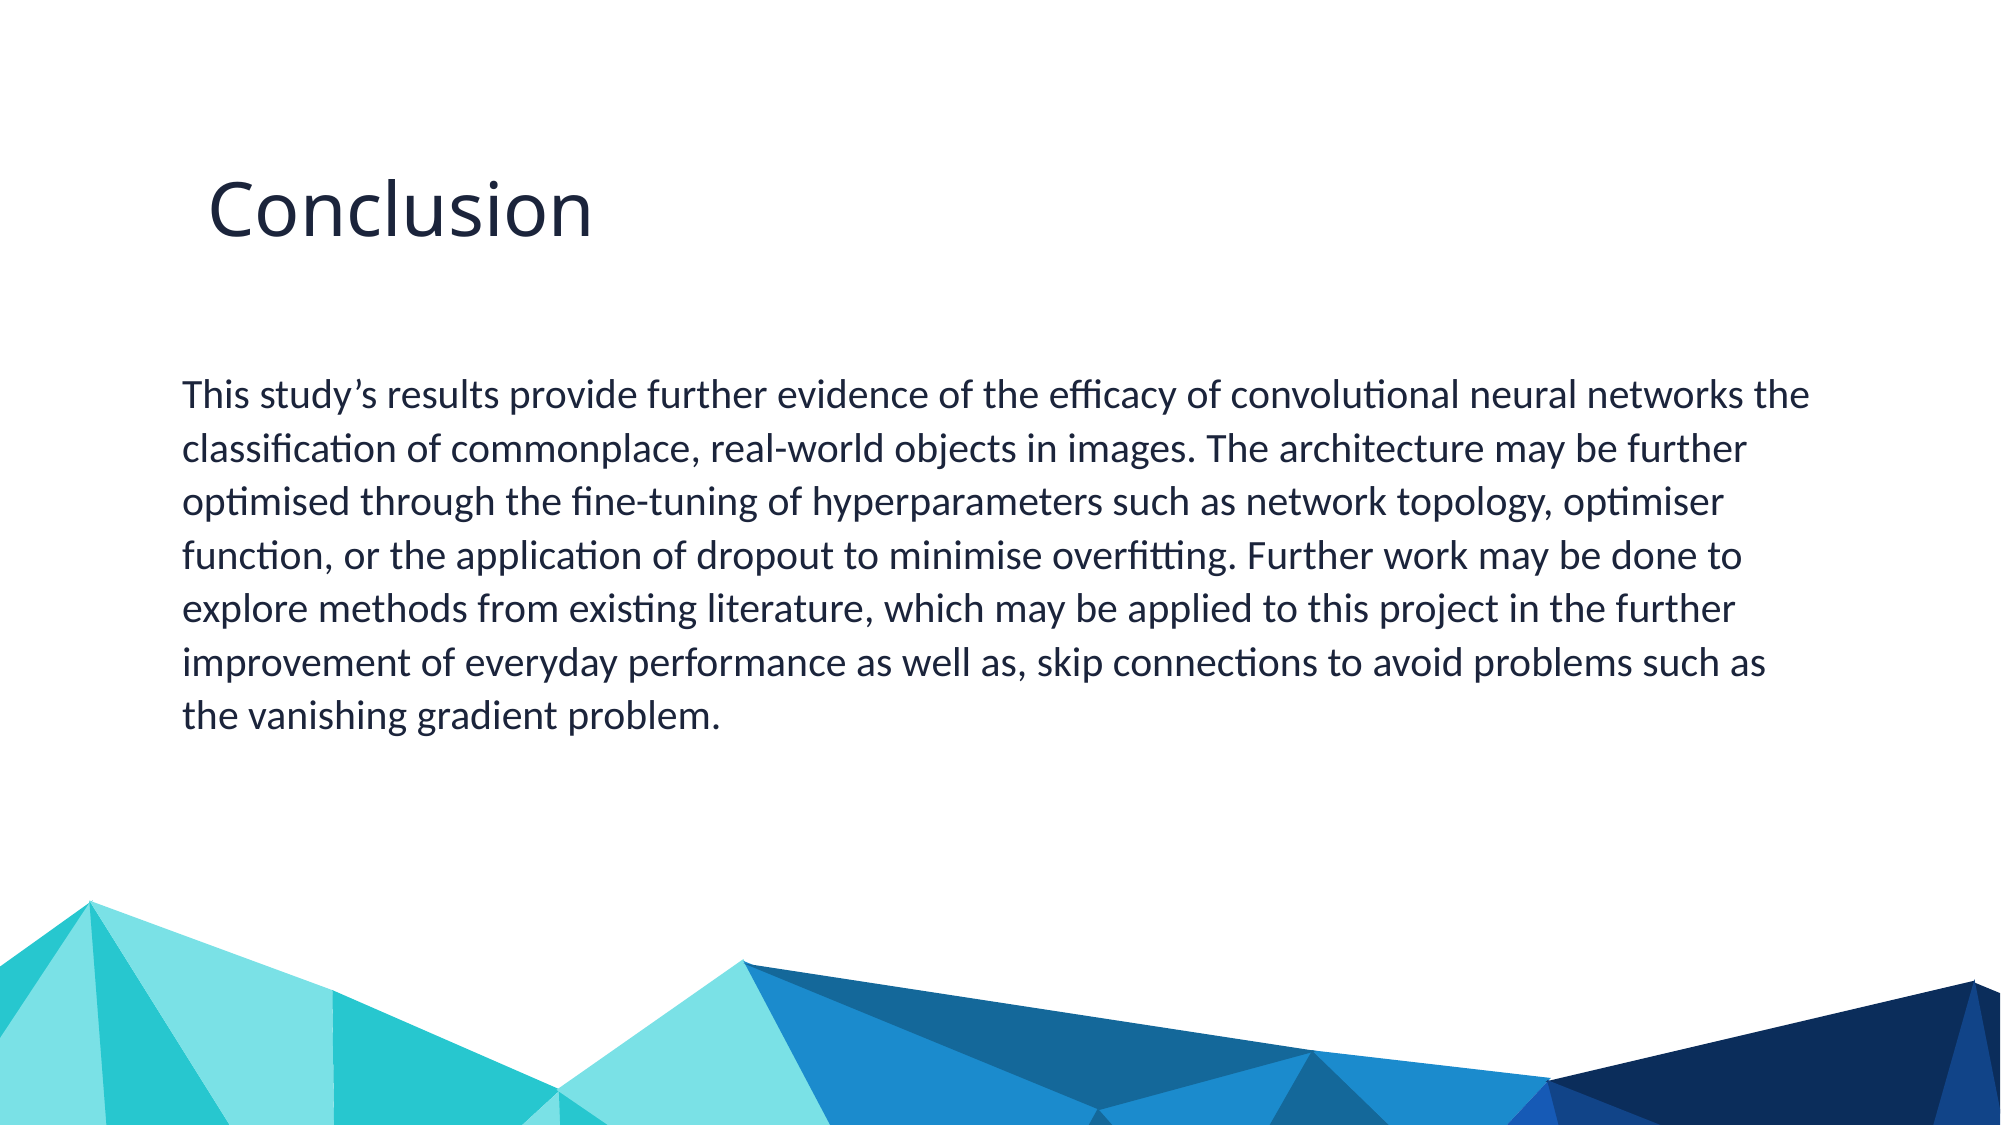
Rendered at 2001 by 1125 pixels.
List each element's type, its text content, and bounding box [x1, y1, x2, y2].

text_box Conclusion [192, 153, 610, 259]
text_box This study’s results provide further evidence of the efficacy of convolutional neural networks the classification of commonplace, real-world objects in images. The architecture may be further optimised through the fine-tuning of hyperparameters such as network topology, optimiser function, or the application of dropout to minimise overfitting. Further work may be done to explore methods from existing literature, which may be applied to this project in the further improvement of everyday performance as well as, skip connections to avoid problems such as the vanishing gradient problem. [167, 356, 1848, 746]
